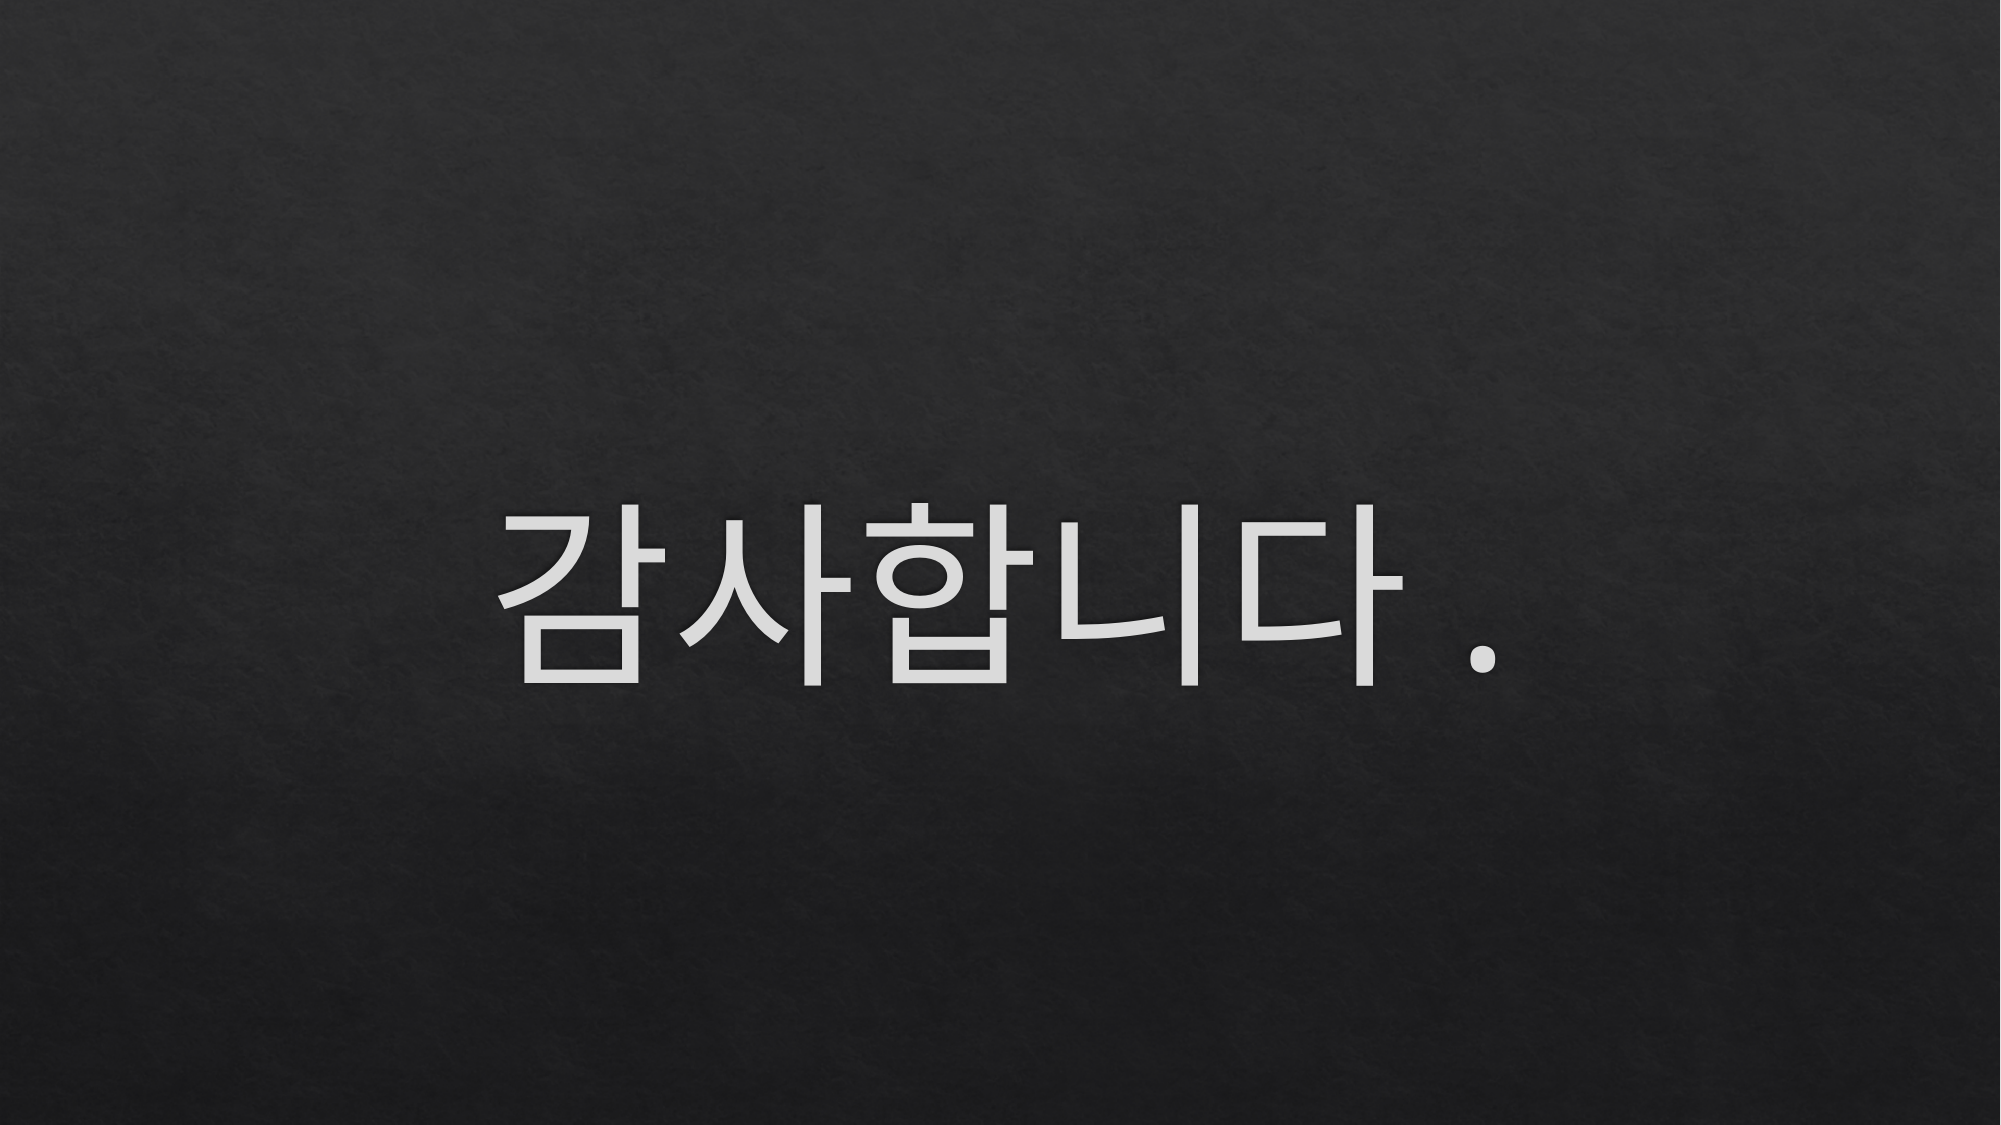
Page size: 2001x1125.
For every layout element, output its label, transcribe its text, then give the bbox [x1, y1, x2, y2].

title 감사합니다. [149, 99, 1849, 1082]
